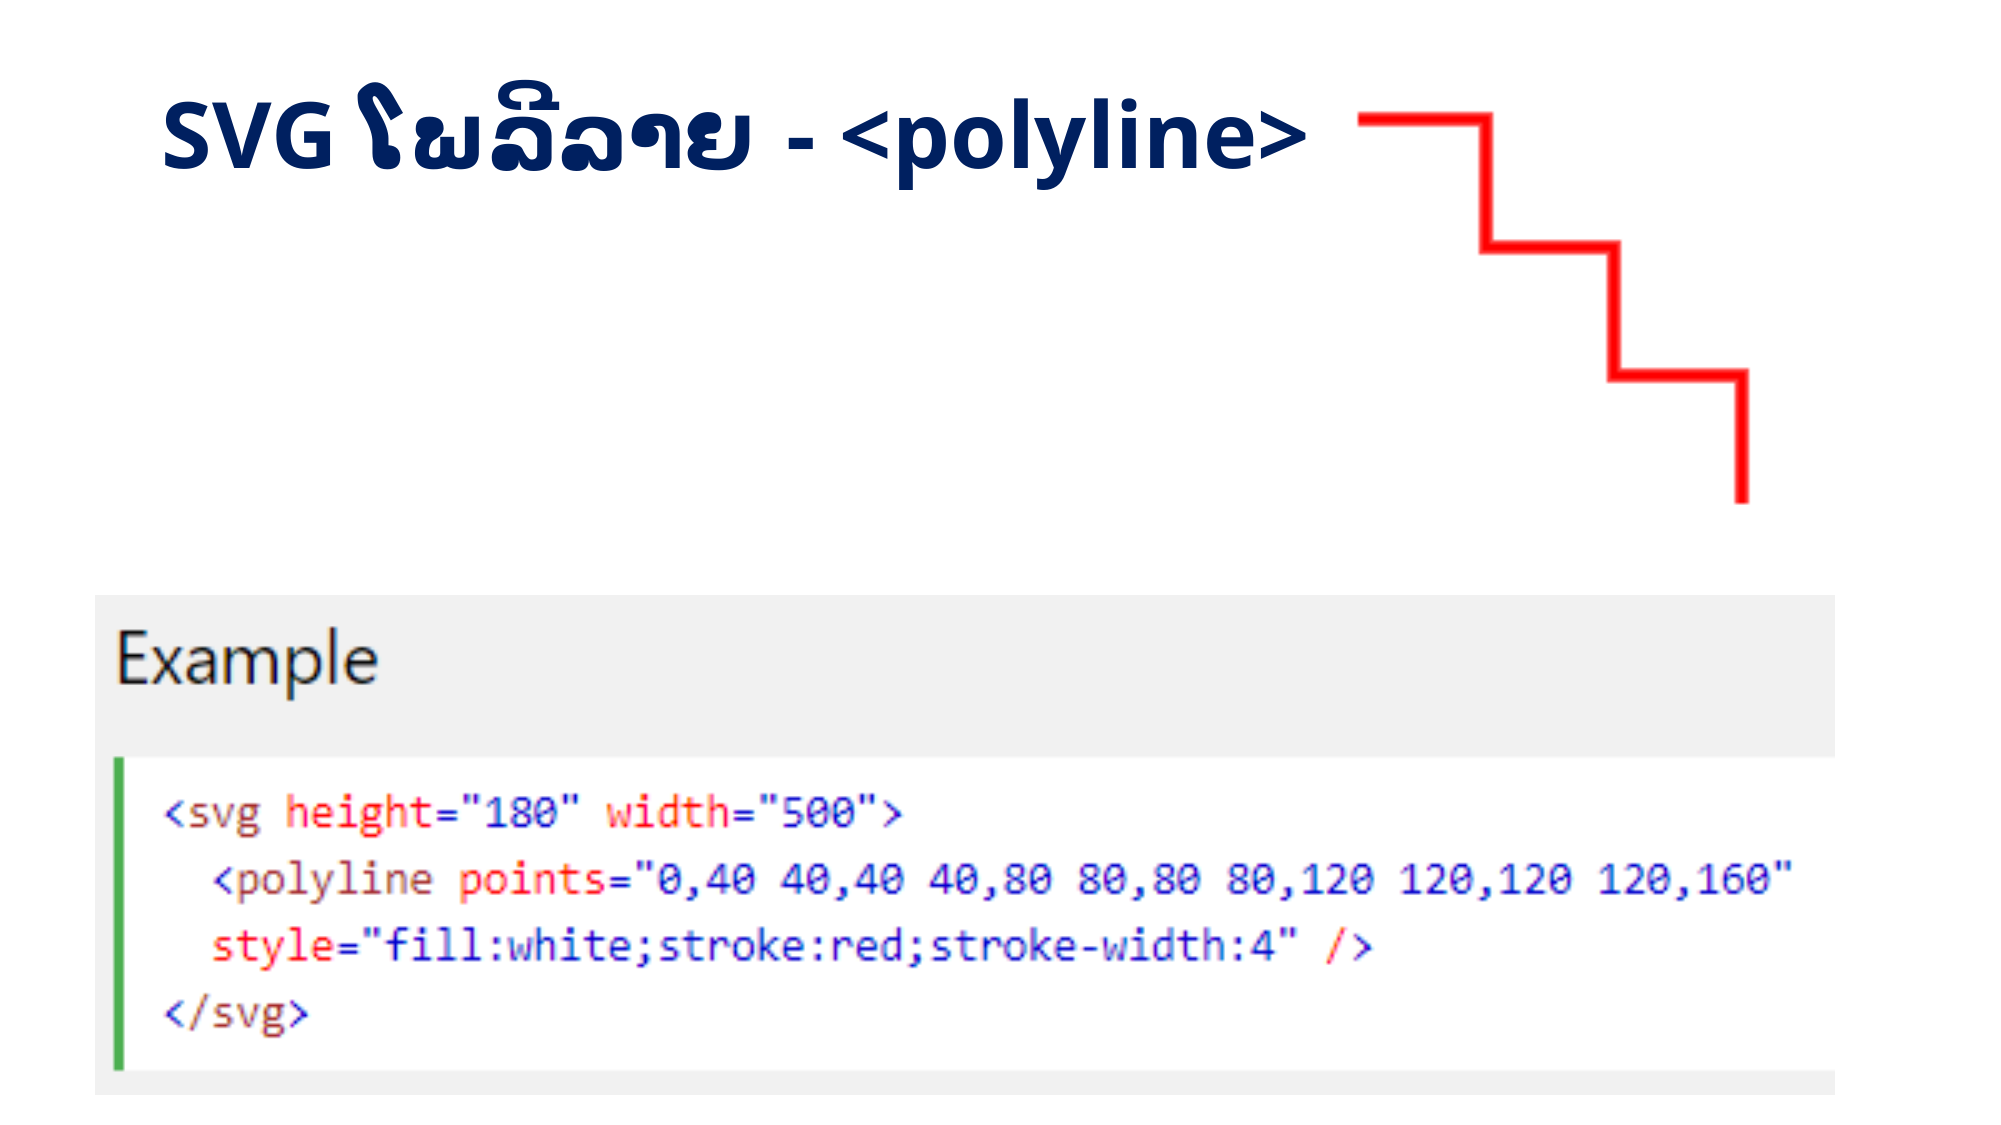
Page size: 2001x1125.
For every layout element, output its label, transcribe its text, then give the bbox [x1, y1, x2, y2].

picture [1338, 60, 1832, 537]
picture [95, 595, 1835, 1095]
title SVG ໂພລີລາຍ - <polyline> [146, 29, 1872, 248]
